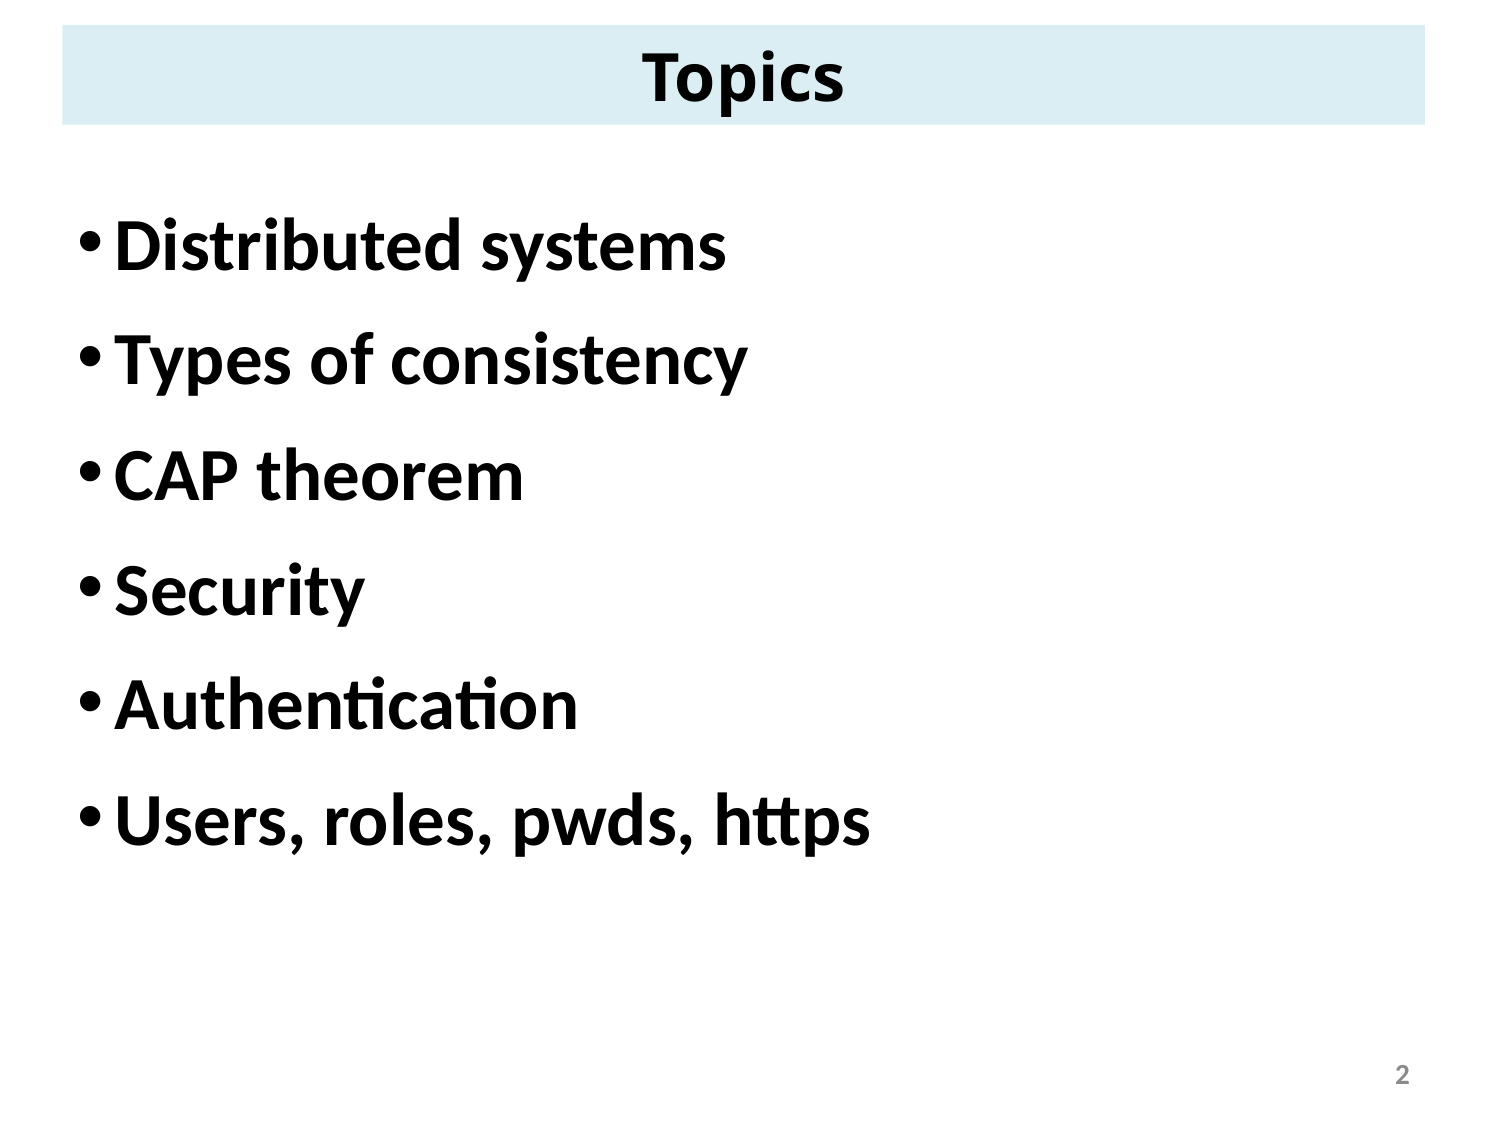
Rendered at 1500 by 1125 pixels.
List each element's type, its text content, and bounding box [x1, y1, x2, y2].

slide_number 2 [1312, 1042, 1425, 1103]
text_box Topics [62, 24, 1425, 125]
list Distributed systems Types of consistency CAP theorem Security Authentication Users, roles, pwds, https [62, 187, 1375, 1000]
